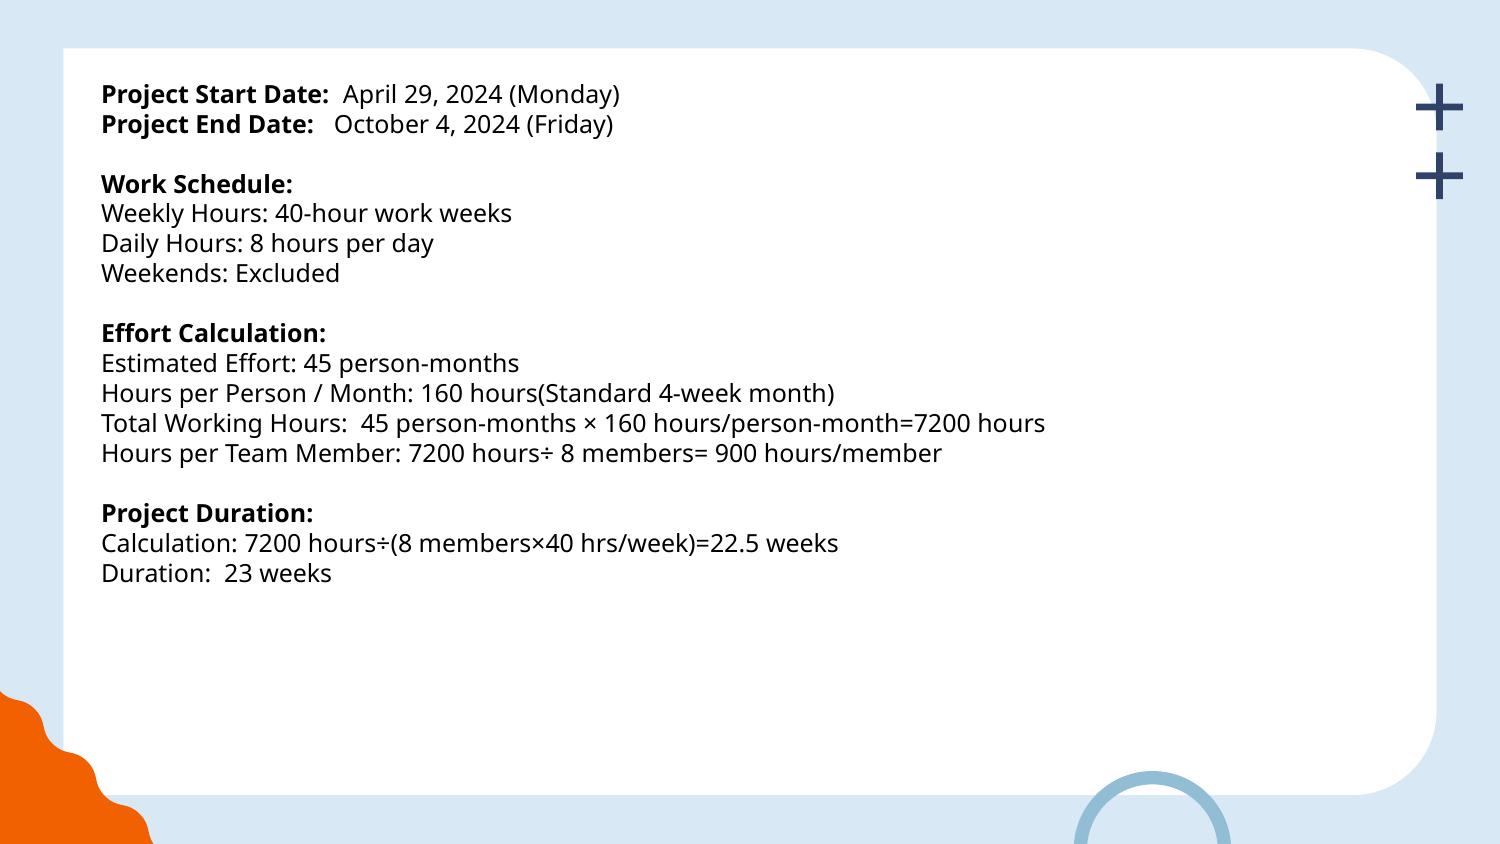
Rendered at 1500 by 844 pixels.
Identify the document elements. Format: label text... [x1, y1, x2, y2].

text_box Project Start Date: April 29, 2024 (Monday) Project End Date: October 4, 2024 (Friday) Work Schedule: Weekly Hours: 40-hour work weeks Daily Hours: 8 hours per day Weekends: Excluded Effort Calculation: Estimated Effort: 45 person-months Hours per Person / Month: 160 hours(Standard 4-week month) Total Working Hours: 45 person-months × 160 hours/person-month=7200 hours Hours per Team Member: 7200 hours÷ 8 members= 900 hours/member Project Duration: Calculation: 7200 hours÷(8 members×40 hrs/week)=22.5 weeks Duration: 23 weeks [86, 63, 1500, 721]
